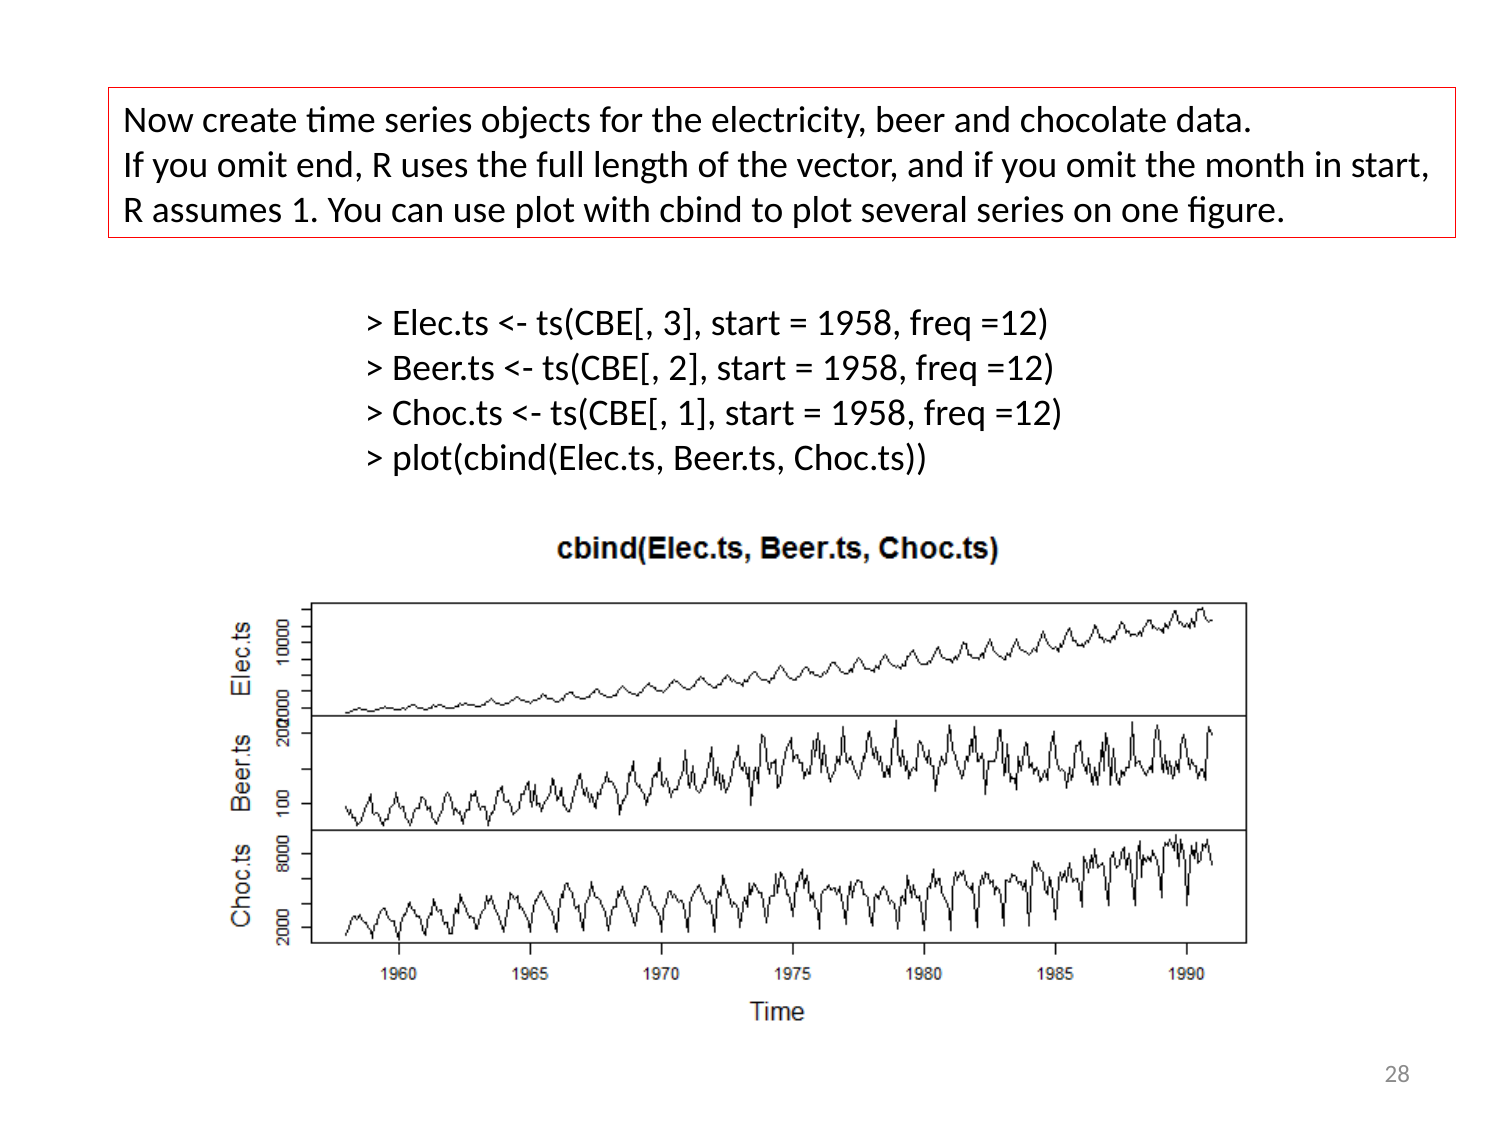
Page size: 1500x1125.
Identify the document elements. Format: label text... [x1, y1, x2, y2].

picture [211, 504, 1289, 1063]
text_box Now create time series objects for the electricity, beer and chocolate data. If you omit end, R uses the full length of the vector, and if you omit the month in start, R assumes 1. You can use plot with cbind to plot several series on one figure. [108, 87, 1456, 238]
slide_number 28 [1074, 1042, 1425, 1103]
text_box > Elec.ts <- ts(CBE[, 3], start = 1958, freq =12) > Beer.ts <- ts(CBE[, 2], start = 1958, freq =12) > Choc.ts <- ts(CBE[, 1], start = 1958, freq =12) > plot(cbind(Elec.ts, Beer.ts, Choc.ts)) [349, 290, 1100, 486]
